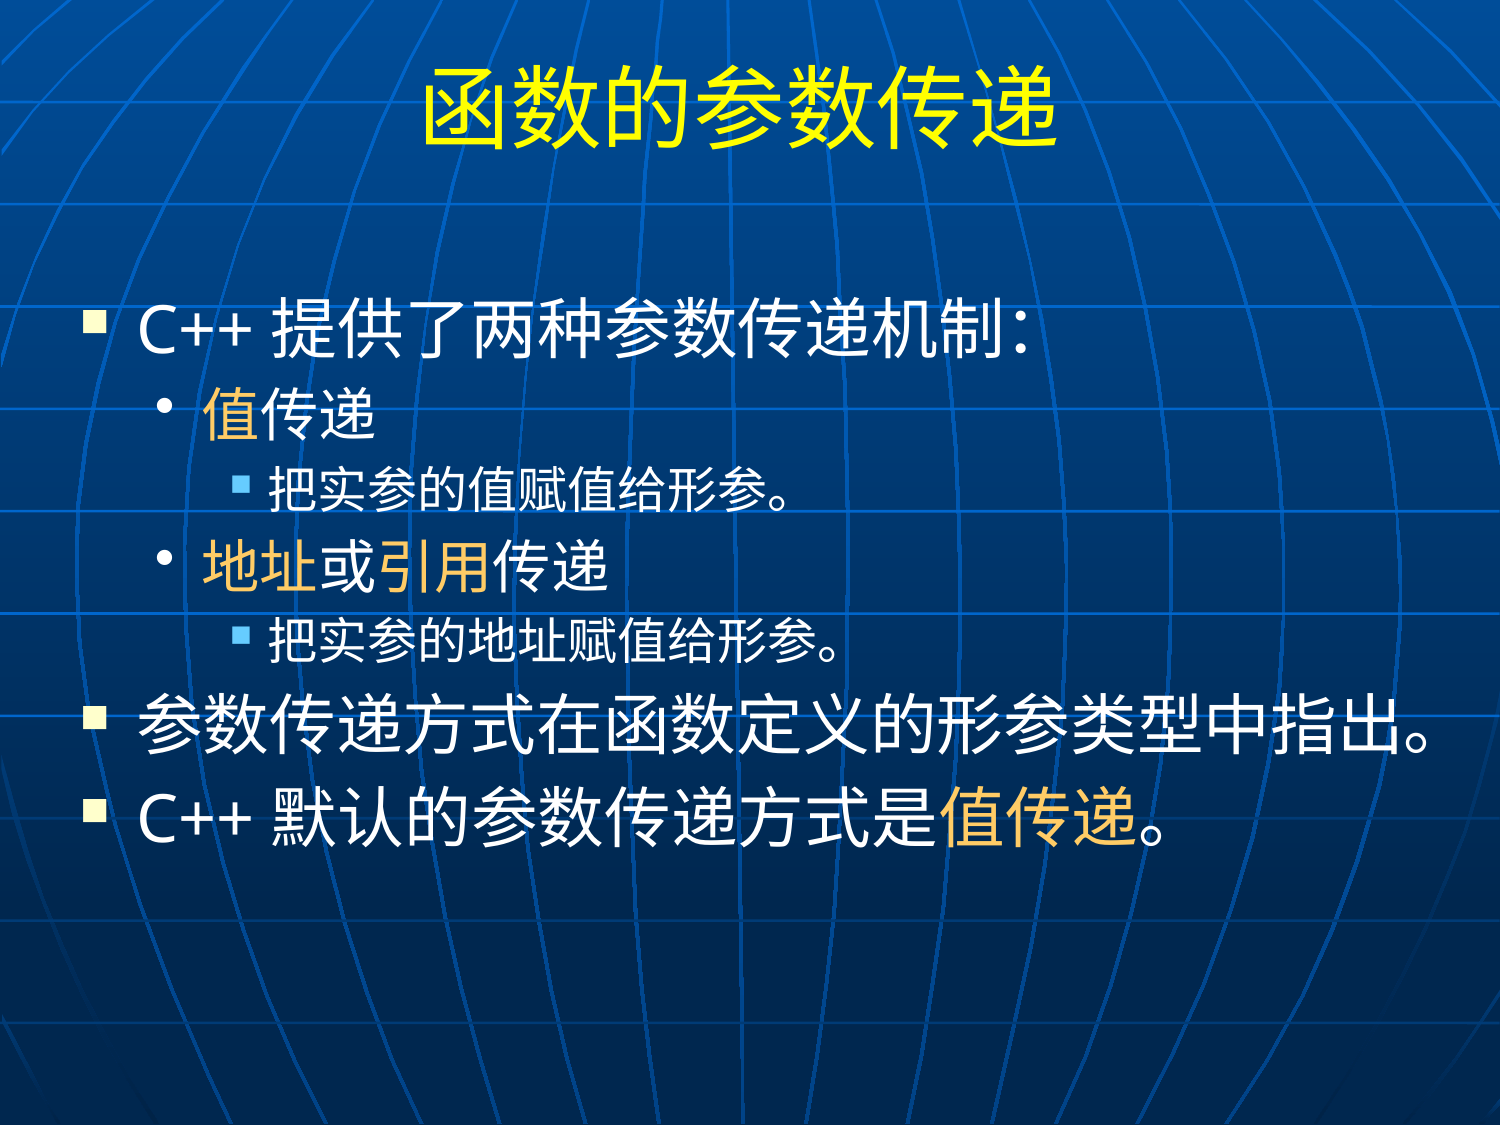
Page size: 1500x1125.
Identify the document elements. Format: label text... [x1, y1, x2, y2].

list C++提供了两种参数传递机制： 值传递 把实参的值赋值给形参。 地址或引用传递 把实参的地址赋值给形参。 参数传递方式在函数定义的形参类型中指出。 C++默认的参数传递方式是值传递。 [64, 278, 1447, 929]
title 函数的参数传递 [112, 50, 1388, 163]
